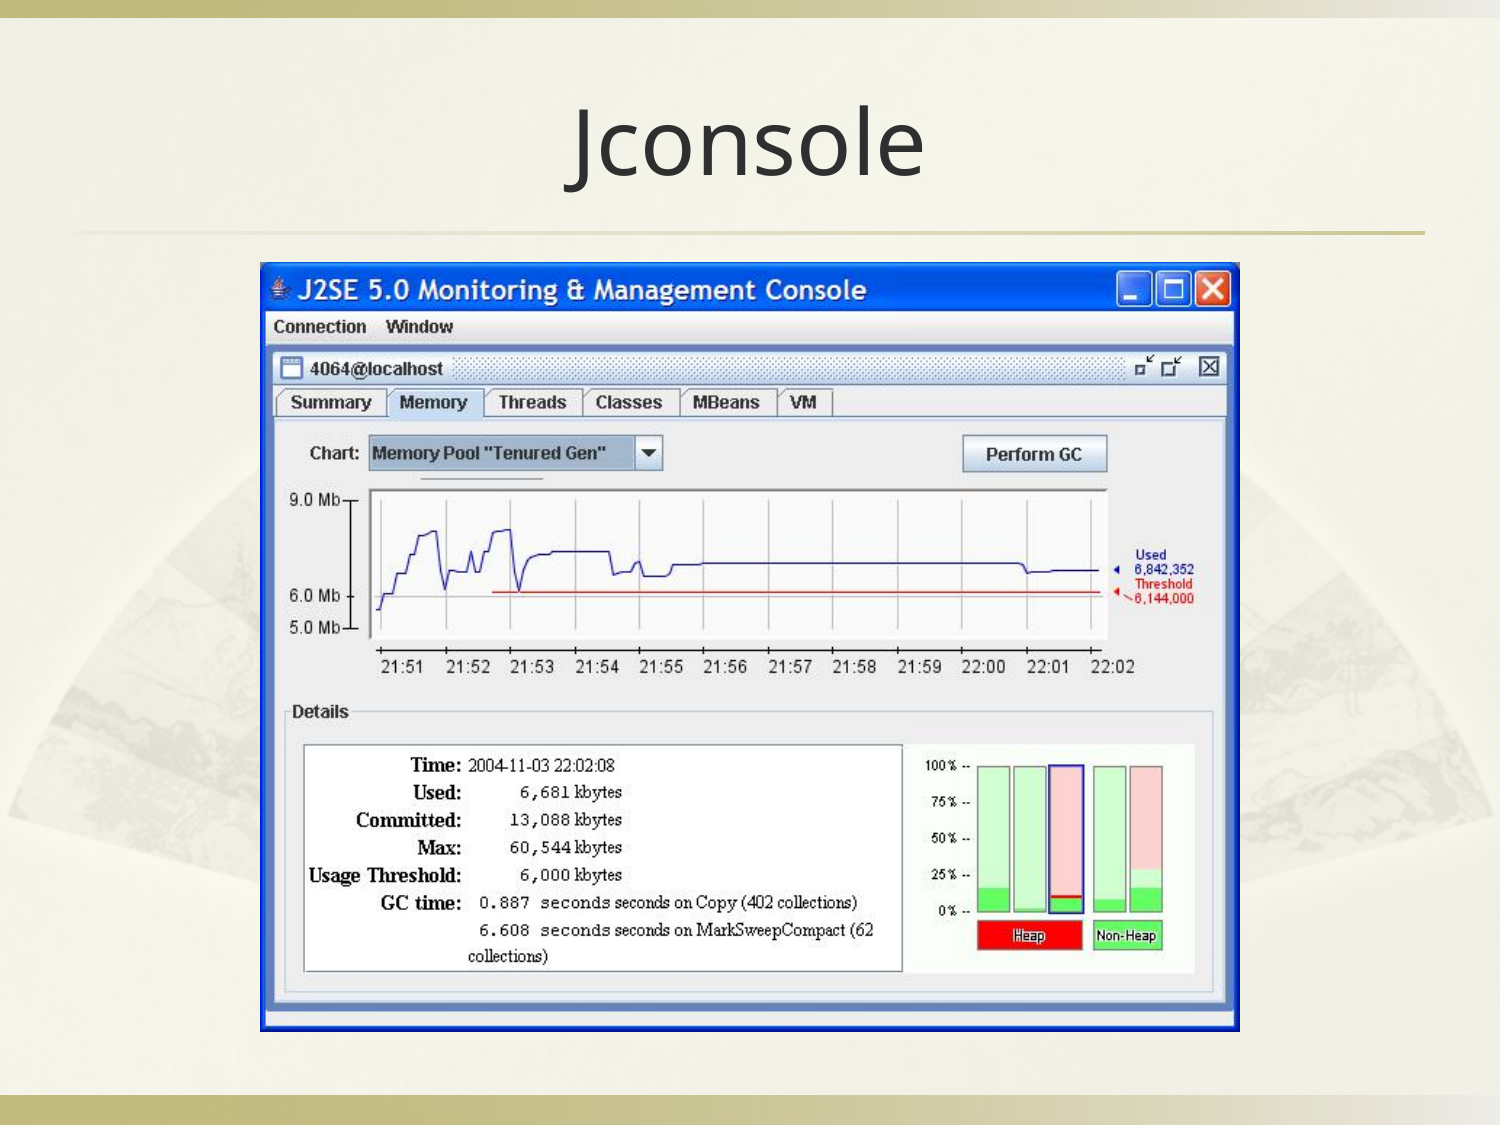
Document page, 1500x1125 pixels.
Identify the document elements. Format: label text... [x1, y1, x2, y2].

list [259, 261, 1241, 1032]
title Jconsole [75, 45, 1425, 233]
